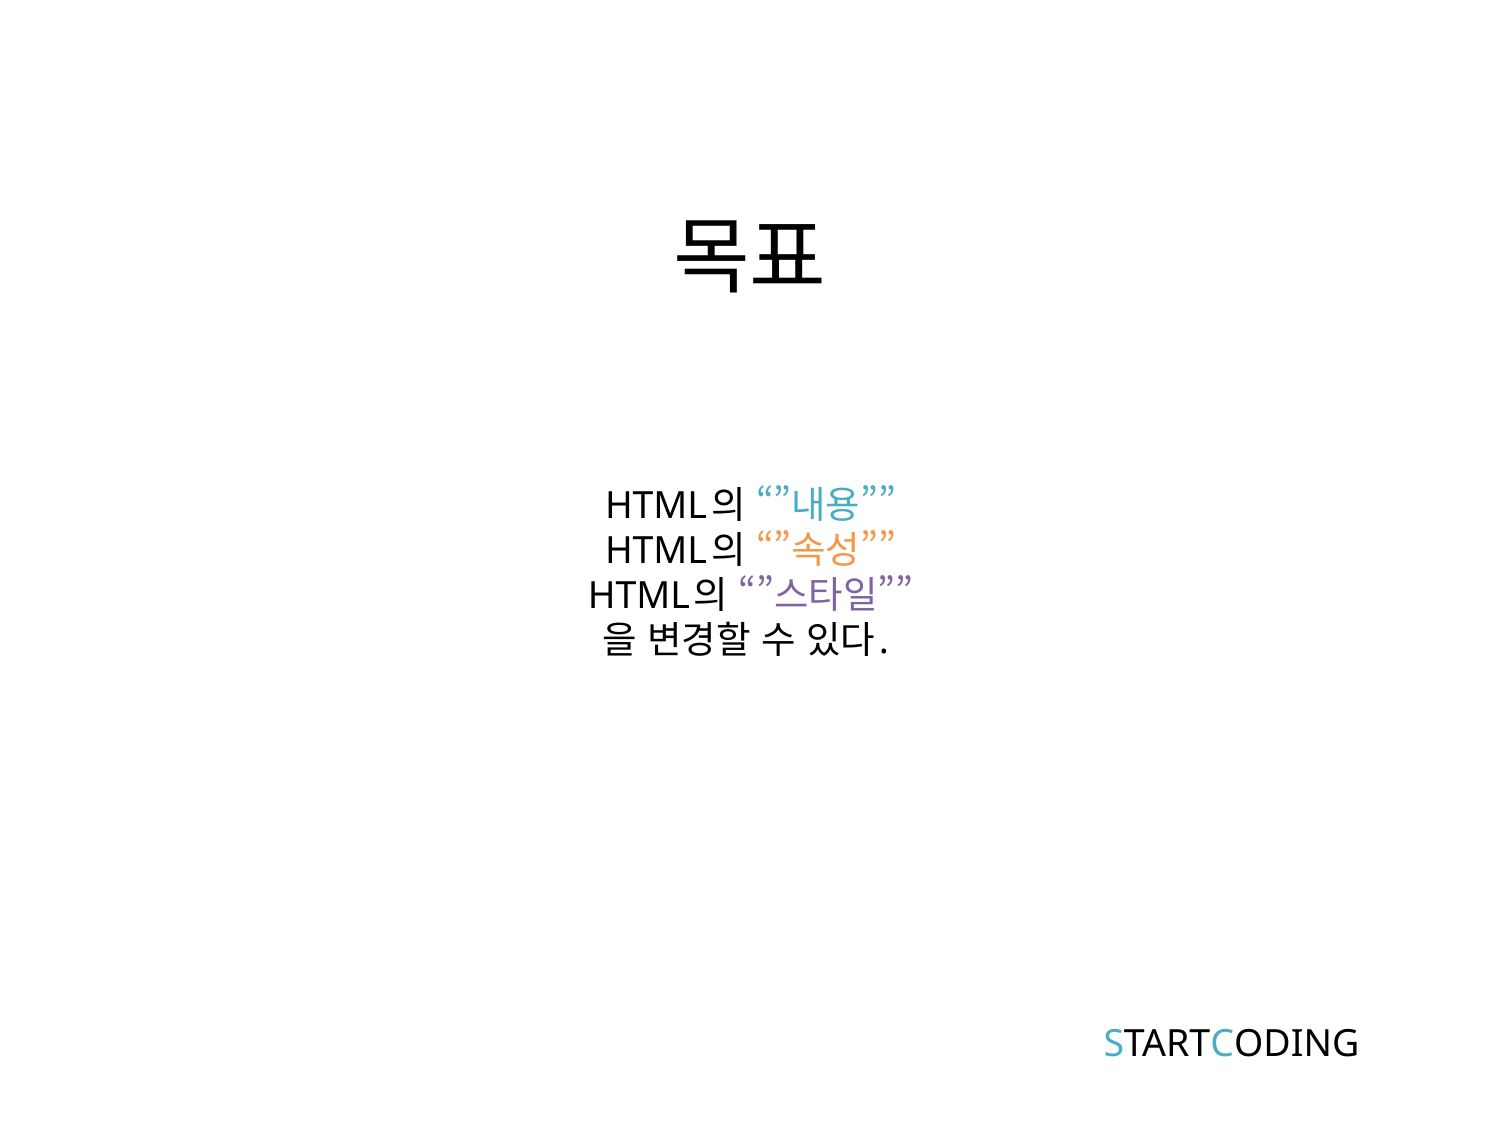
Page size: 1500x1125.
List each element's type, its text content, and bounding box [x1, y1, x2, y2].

title HTML의 “”내용”” HTML의 “”속성”” HTML의 “”스타일”” 을 변경할 수 있다. [113, 427, 1388, 669]
text_box STARTCODING [1089, 1011, 1374, 1072]
text_box 목표 [112, 132, 1388, 374]
